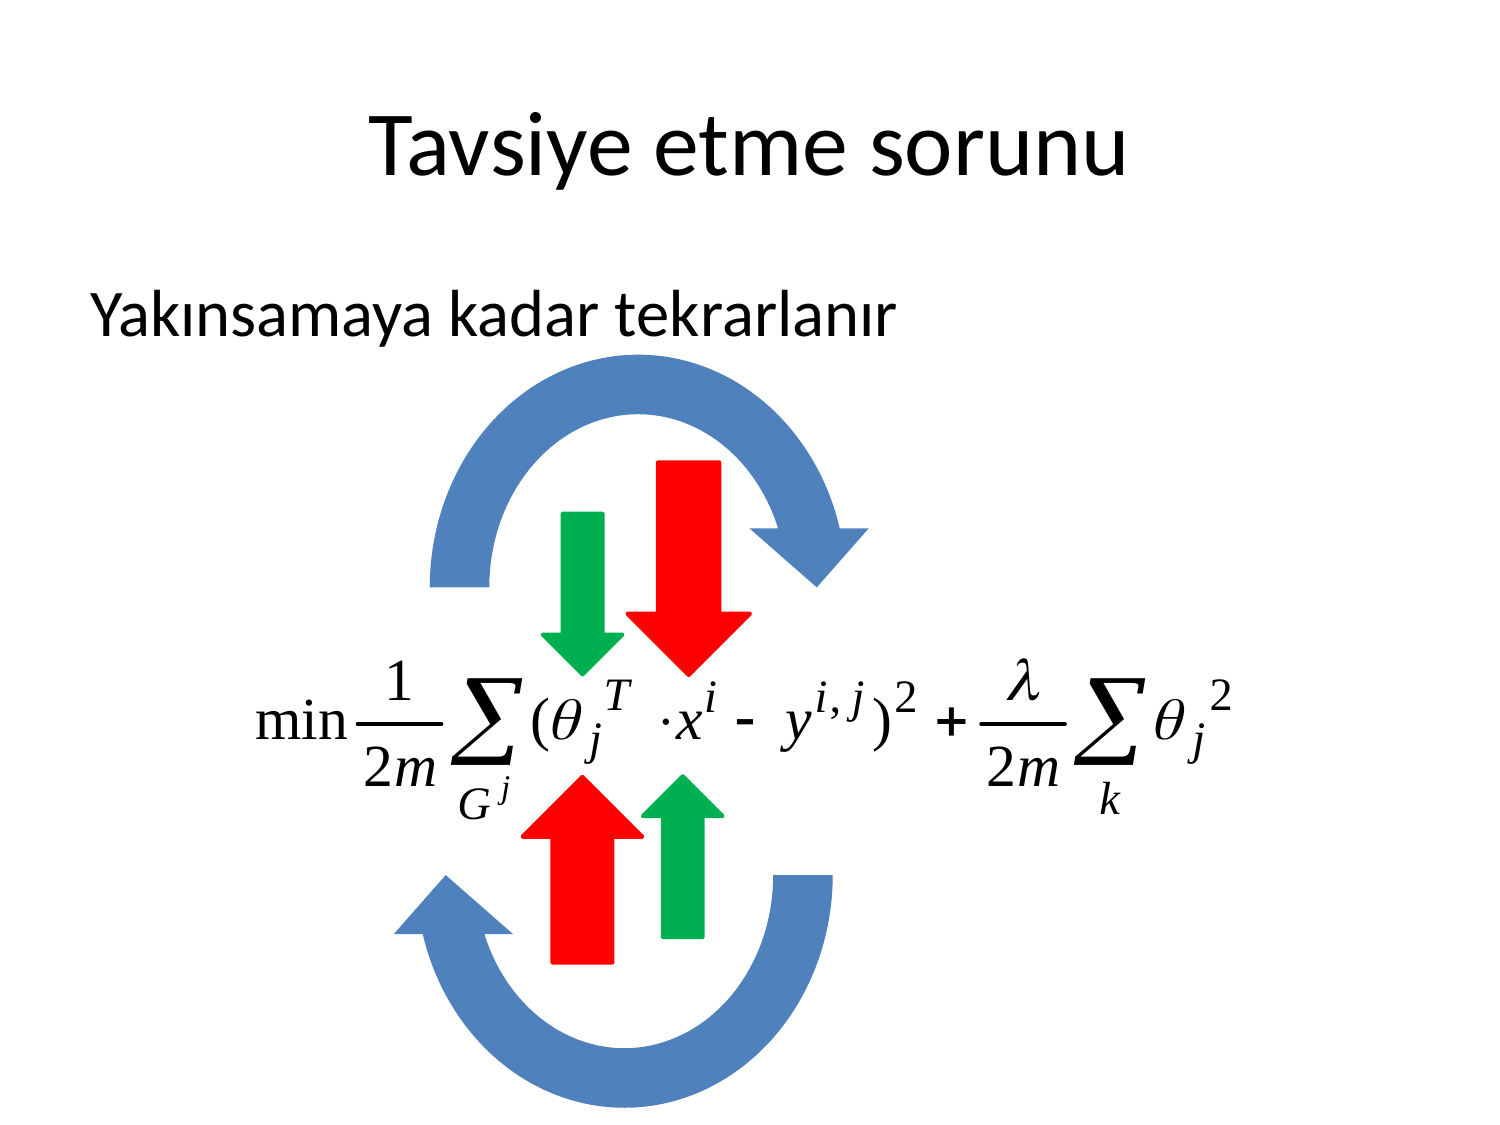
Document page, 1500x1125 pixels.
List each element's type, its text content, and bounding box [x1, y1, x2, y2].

title Tavsiye etme sorunu [75, 45, 1425, 233]
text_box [242, 639, 1251, 839]
text_box [625, 460, 752, 637]
text_box [427, 352, 871, 590]
text_box [391, 872, 835, 1110]
text_box [550, 847, 615, 965]
list Yakınsamaya kadar tekrarlanır [75, 262, 1425, 913]
text_box [540, 511, 625, 637]
text_box [660, 847, 705, 940]
